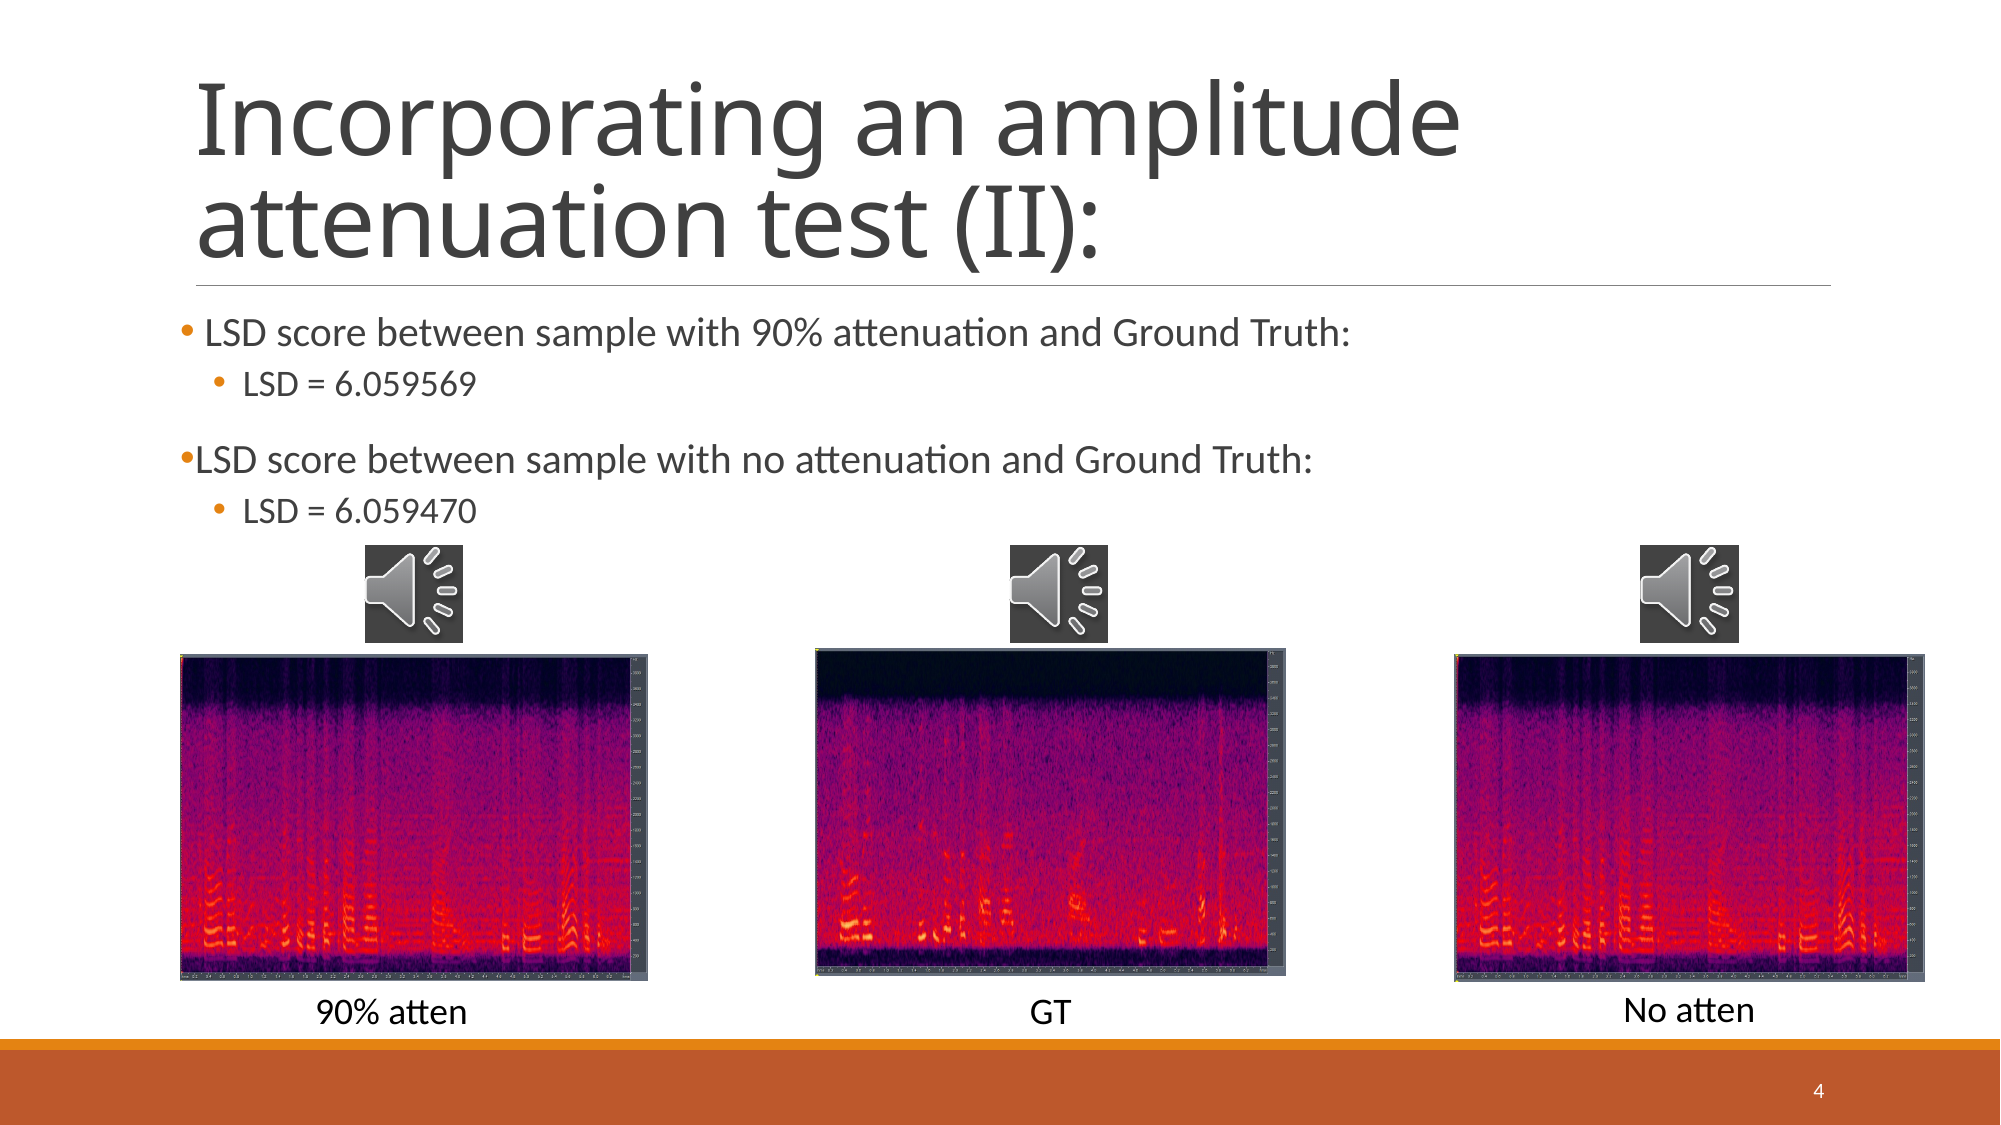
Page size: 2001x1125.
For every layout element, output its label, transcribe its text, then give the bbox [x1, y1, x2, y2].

text_box GT [927, 983, 1175, 1040]
title Incorporating an amplitude attenuation test (II): [180, 47, 1830, 285]
picture [815, 648, 1287, 976]
picture [1008, 543, 1110, 645]
slide_number 4 [1624, 1059, 1840, 1120]
list LSD score between sample with 90% attenuation and Ground Truth: LSD = 6.059569 LSD score between sample with no attenuation and Ground Truth: LSD = 6.059470 [180, 302, 1830, 963]
picture [179, 653, 648, 981]
text_box No atten [1565, 990, 1814, 1038]
picture [1453, 653, 1925, 982]
text_box 90% atten [267, 989, 516, 1040]
picture [1638, 543, 1740, 645]
picture [363, 543, 465, 645]
